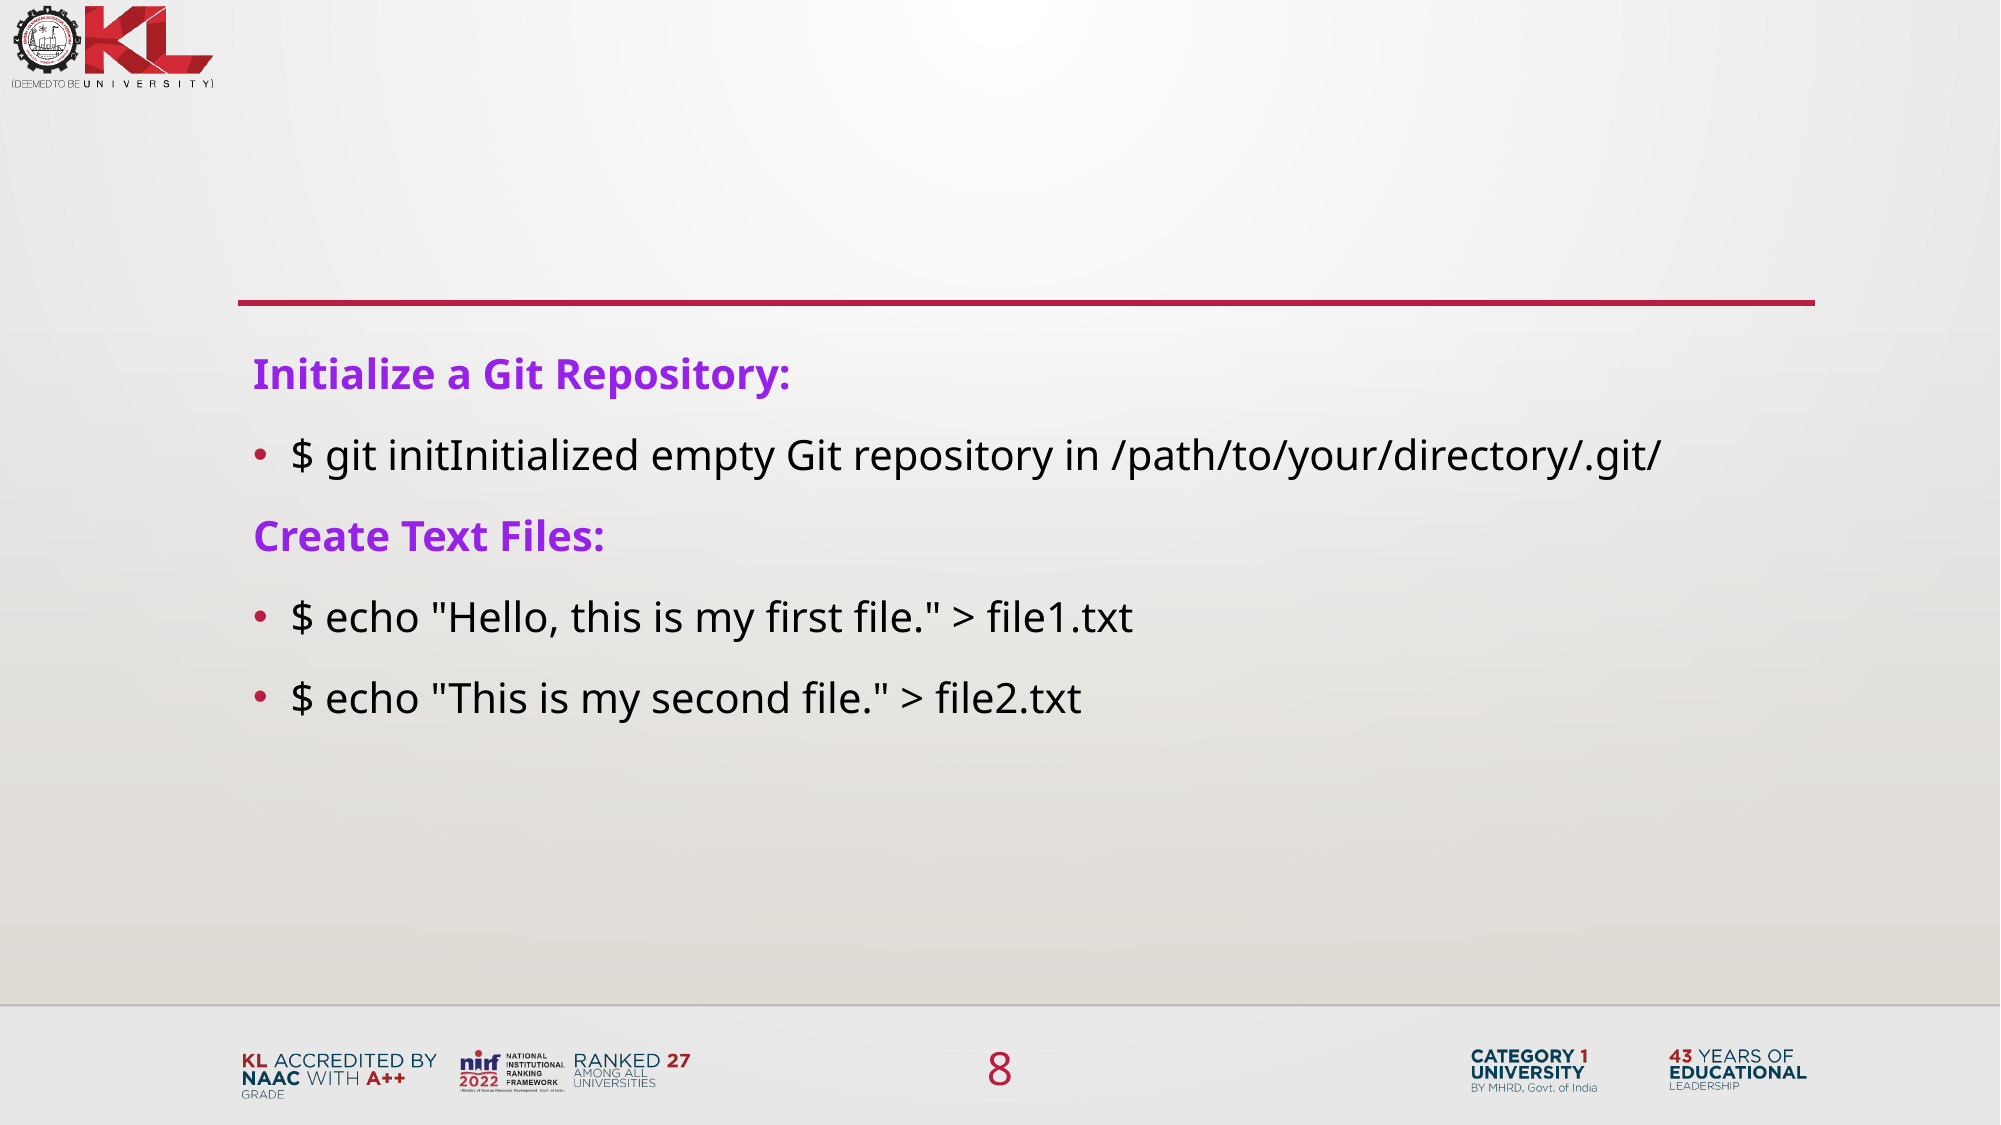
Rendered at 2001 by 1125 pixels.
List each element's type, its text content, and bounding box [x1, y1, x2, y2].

picture [1447, 1045, 1814, 1101]
picture [238, 1045, 716, 1103]
list Initialize a Git Repository: $ git initInitialized empty Git repository in /path/to/your/directory/.git/ Create Text Files: $ echo "Hello, this is my first file." > file1.txt $ echo "This is my second file." > file2.txt [238, 330, 1814, 897]
picture [12, 5, 213, 88]
slide_number 8 [933, 1031, 1067, 1115]
